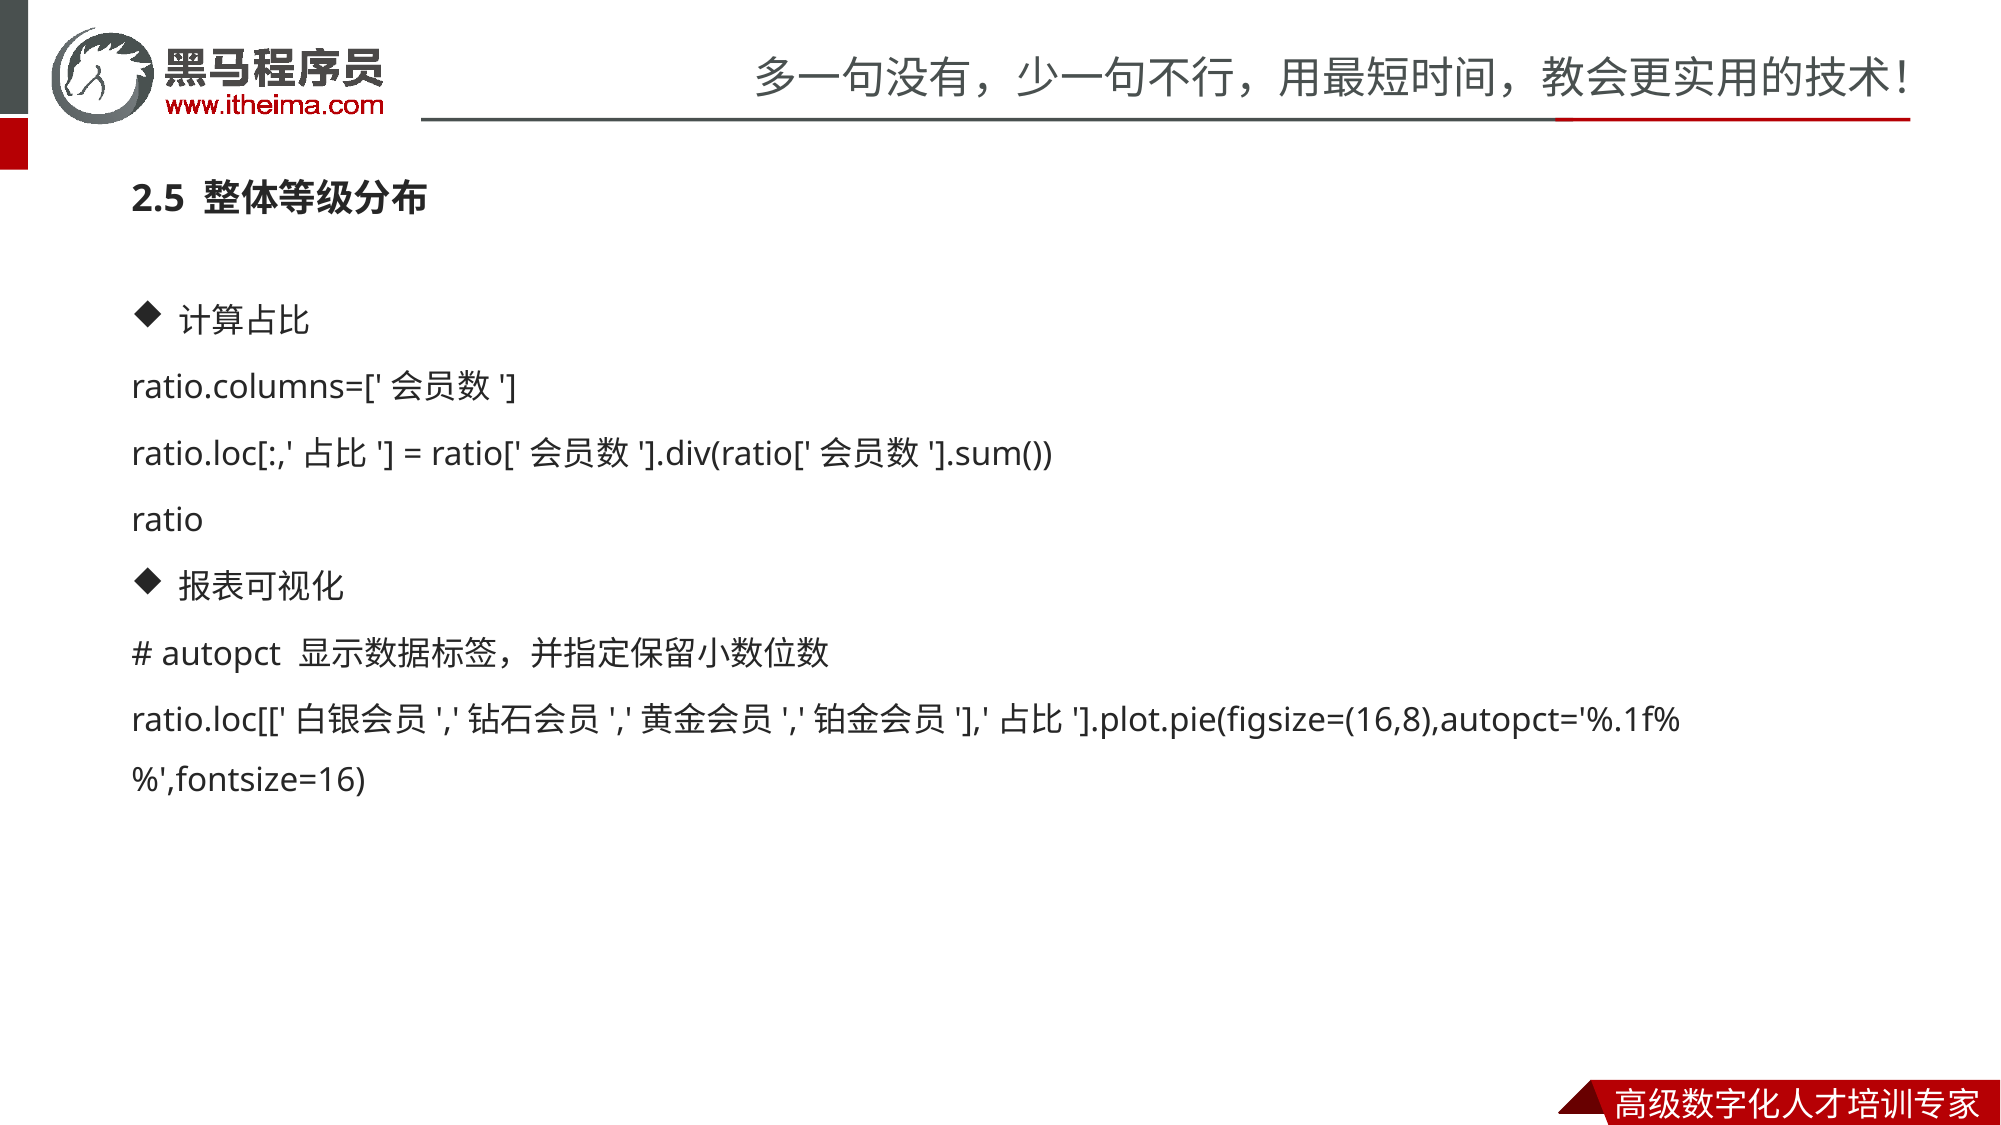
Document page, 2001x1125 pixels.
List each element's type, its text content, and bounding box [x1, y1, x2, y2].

picture [50, 26, 384, 125]
list 2.5 整体等级分布 [116, 154, 1872, 239]
list 计算占比 ratio.columns=['会员数'] ratio.loc[:,'占比'] = ratio['会员数'].div(ratio['会员数'].sum()) ratio 报表可视化 # autopct 显示数据标签，并指定保留小数位数 ratio.loc[['白银会员','钻石会员','黄金会员','铂金会员'],'占比'].plot.pie(figsize=(16,8),autopct='%.1f%%',fontsize=16) [116, 271, 1872, 964]
